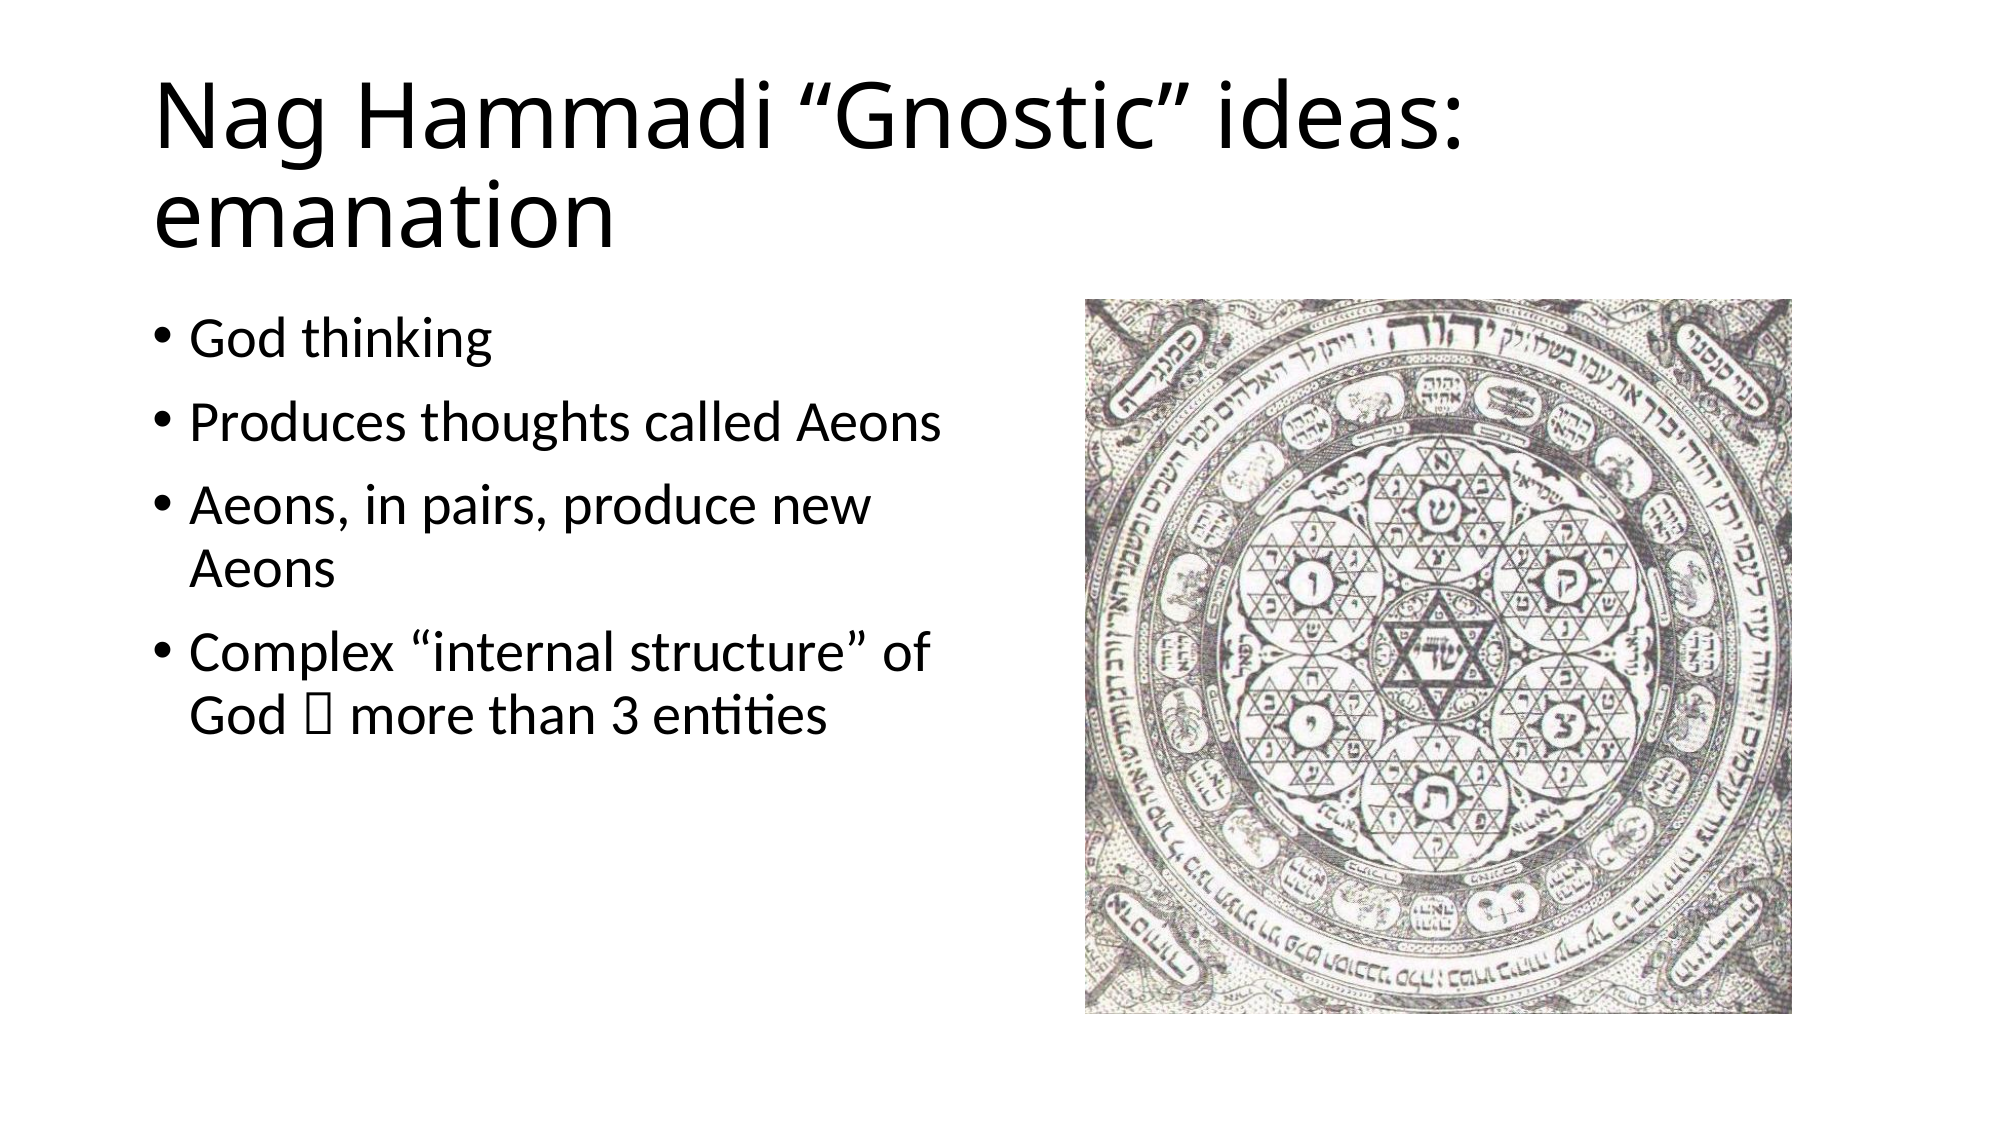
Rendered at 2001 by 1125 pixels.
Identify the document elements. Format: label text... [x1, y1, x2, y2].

list God thinking Produces thoughts called Aeons Aeons, in pairs, produce new Aeons Complex “internal structure” of God  more than 3 entities [137, 299, 988, 1014]
title Nag Hammadi “Gnostic” ideas: emanation [137, 59, 1863, 278]
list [1085, 299, 1792, 1014]
